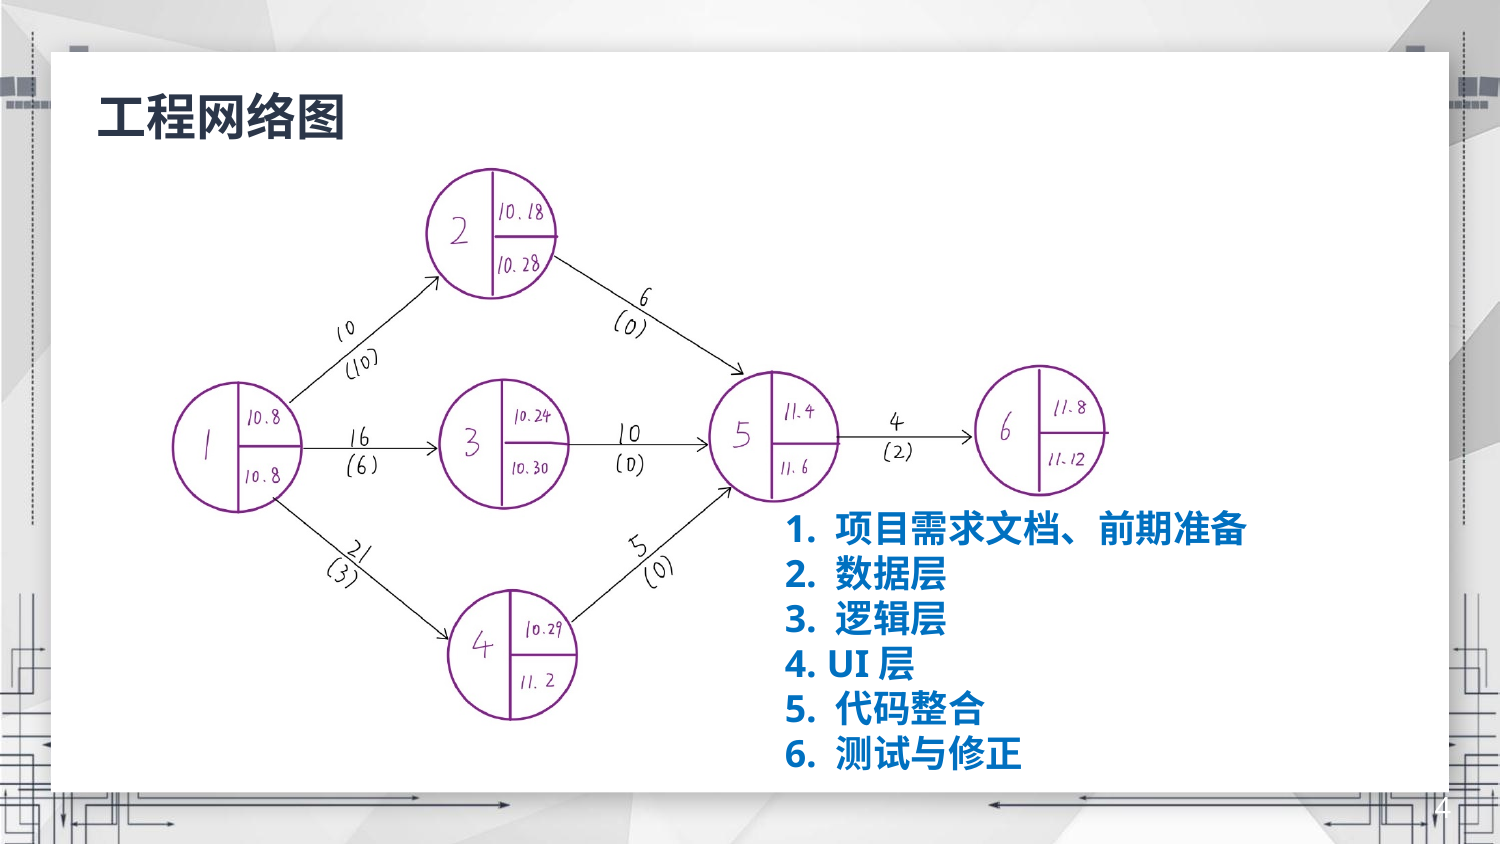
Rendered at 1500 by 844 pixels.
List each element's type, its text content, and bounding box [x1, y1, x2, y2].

text_box 工程网络图 [96, 88, 348, 153]
picture [153, 157, 1184, 731]
text_box 1. 项目需求文档、前期准备 2. 数据层 3. 逻辑层 4. UI层 5. 代码整合 6. 测试与修正 [770, 497, 1392, 818]
text_box 4 [1391, 781, 1500, 832]
picture [0, 0, 1500, 844]
